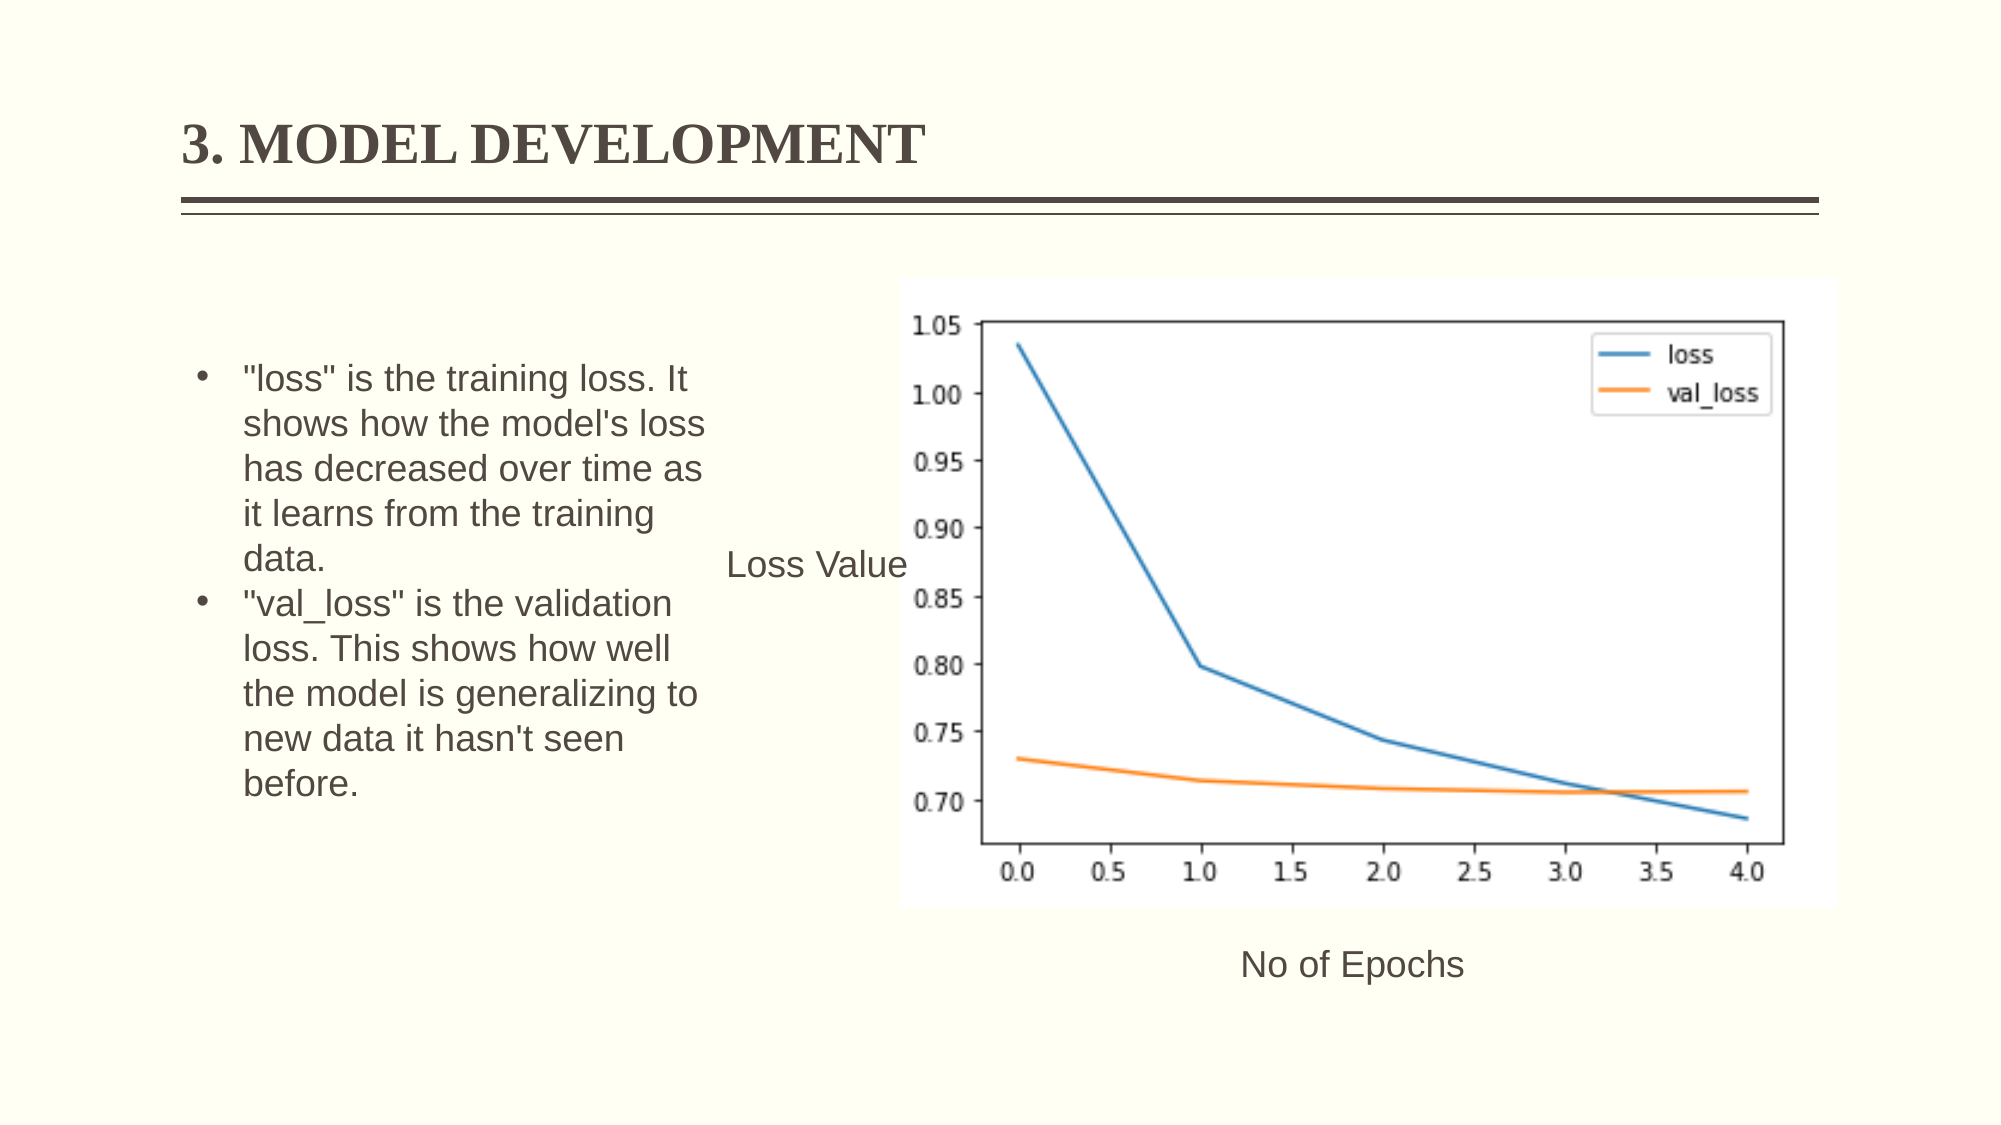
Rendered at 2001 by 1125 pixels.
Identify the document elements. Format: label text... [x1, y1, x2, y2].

text_box No of Epochs [1225, 932, 1712, 993]
title 3. MODEL DEVELOPMENT [181, 12, 1819, 253]
text_box "loss" is the training loss. It shows how the model's loss has decreased over time as it learns from the training data. "val_loss" is the validation loss. This shows how well the model is generalizing to new data it hasn't seen before. [181, 345, 727, 856]
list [900, 278, 1838, 908]
text_box Loss Value [727, 532, 895, 593]
